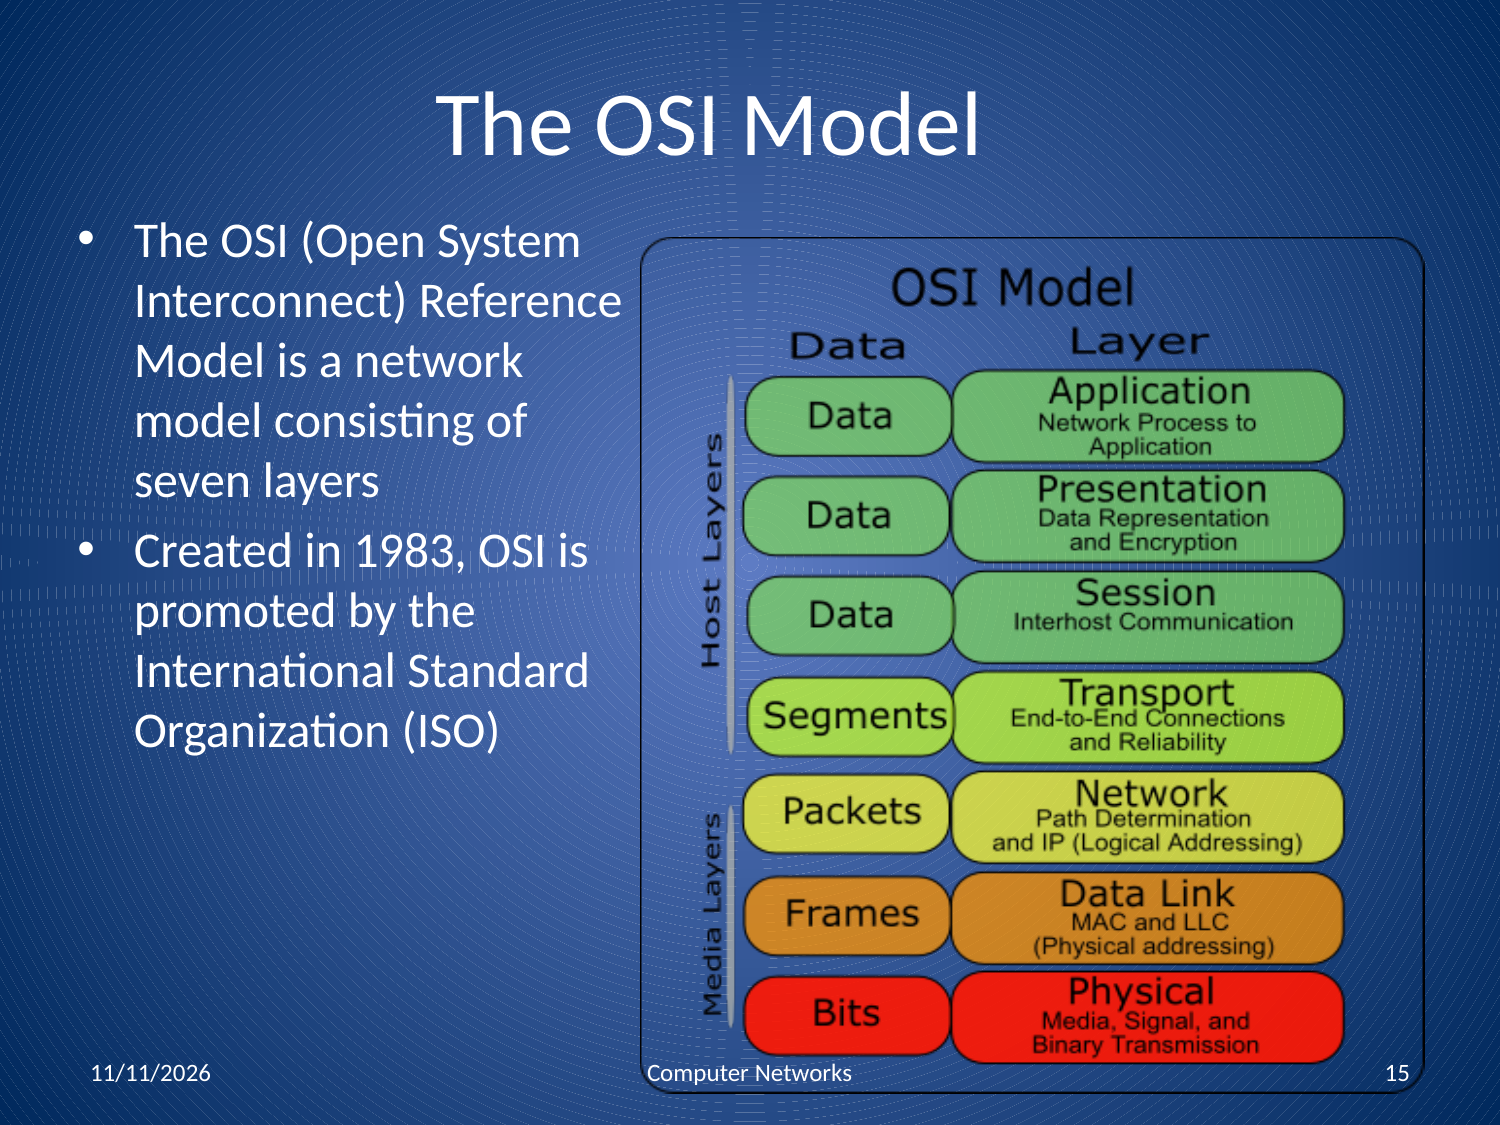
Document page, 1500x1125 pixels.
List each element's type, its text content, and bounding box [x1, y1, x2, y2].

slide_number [75, 1042, 425, 1103]
title The OSI Model [37, 24, 1388, 213]
picture [640, 237, 1425, 1094]
footer Computer Networks [512, 1042, 988, 1103]
list The OSI (Open System Interconnect) Reference Model is a network model consisting of seven layers Created in 1983, OSI is promoted by the International Standard Organization (ISO) [62, 199, 676, 1026]
